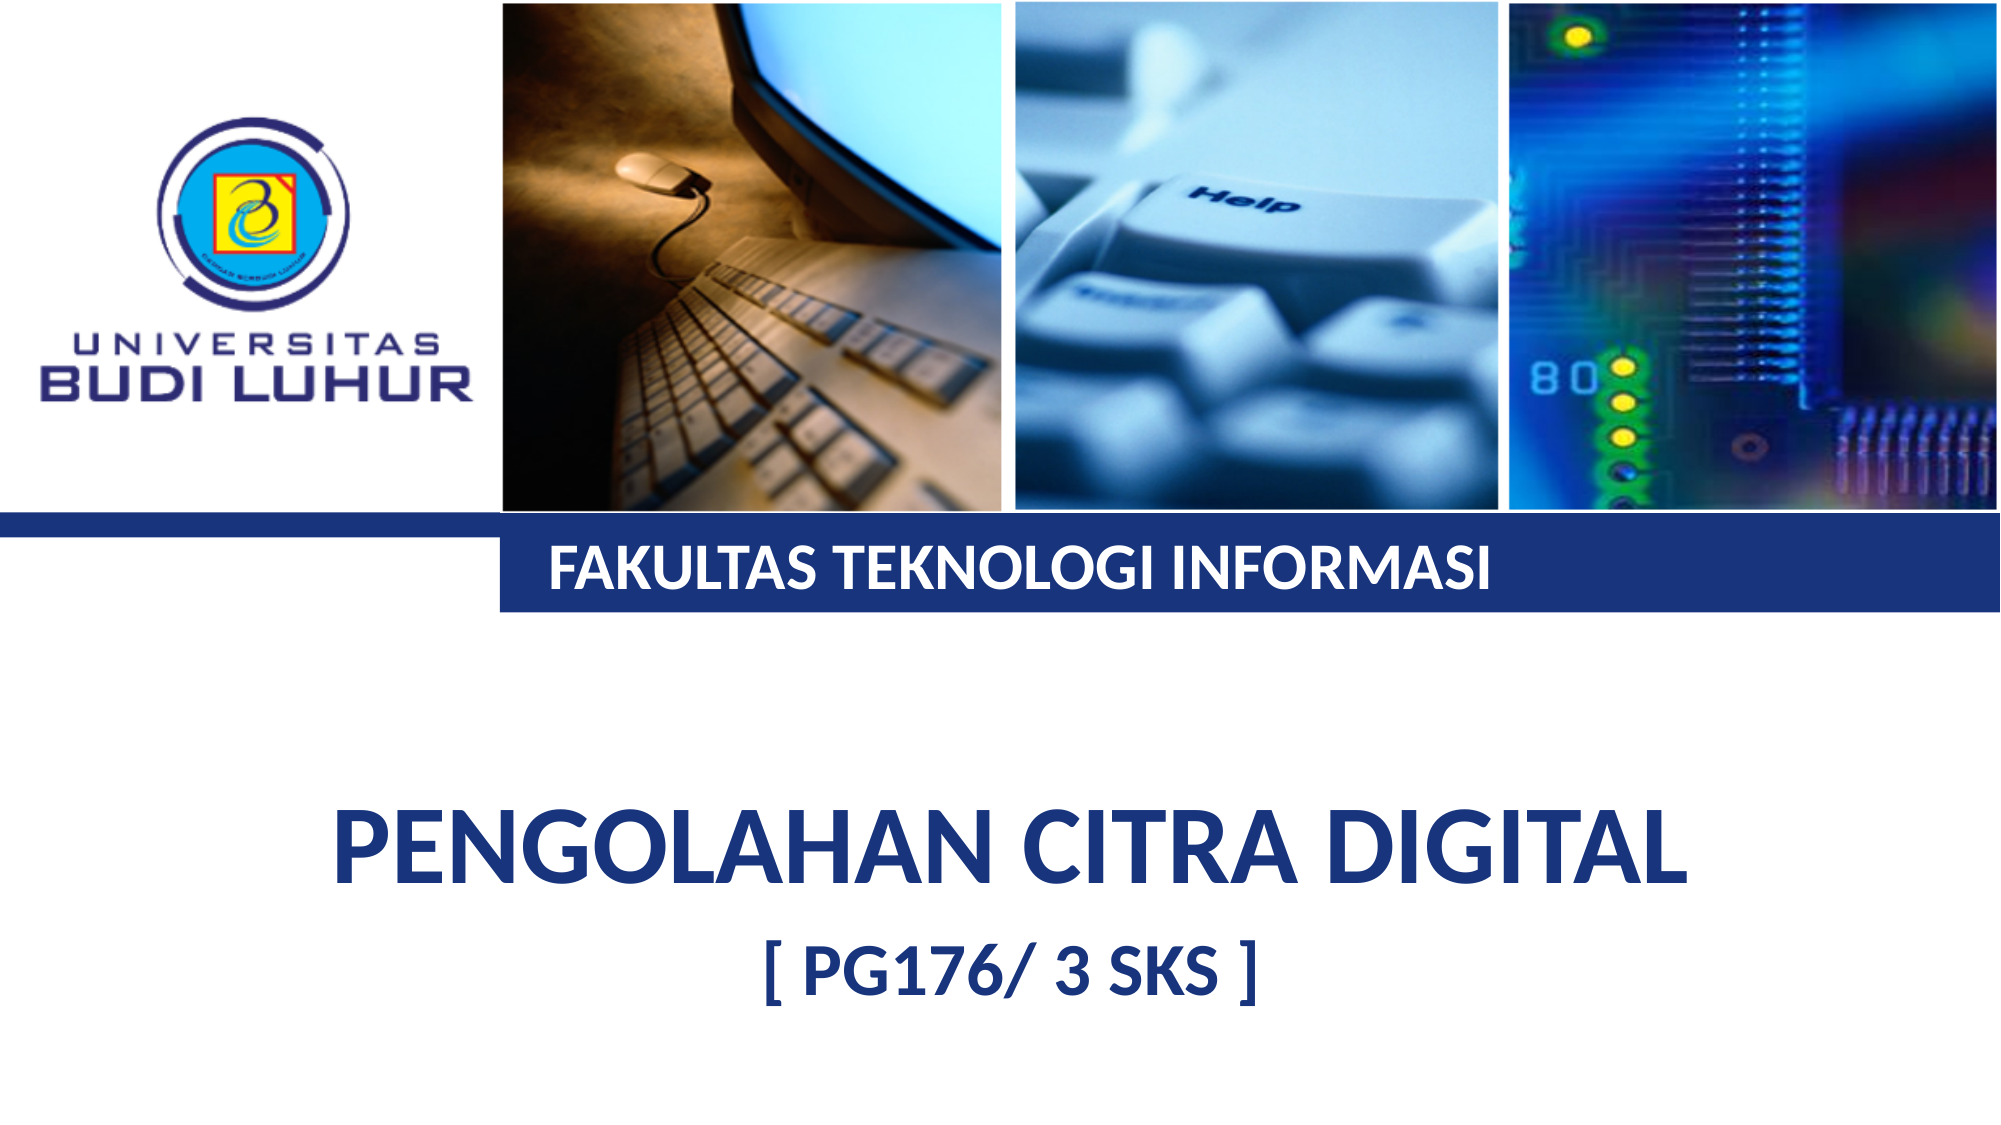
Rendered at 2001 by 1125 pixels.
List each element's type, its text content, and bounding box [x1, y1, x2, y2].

subtitle PENGOLAHAN CITRA DIGITAL [ PG176/ 3 SKS ] [161, 763, 1862, 1012]
picture [31, 113, 486, 413]
picture [500, 0, 2000, 513]
title FAKULTAS TEKNOLOGI INFORMASI [533, 499, 1983, 626]
picture [1669, 478, 1673, 488]
